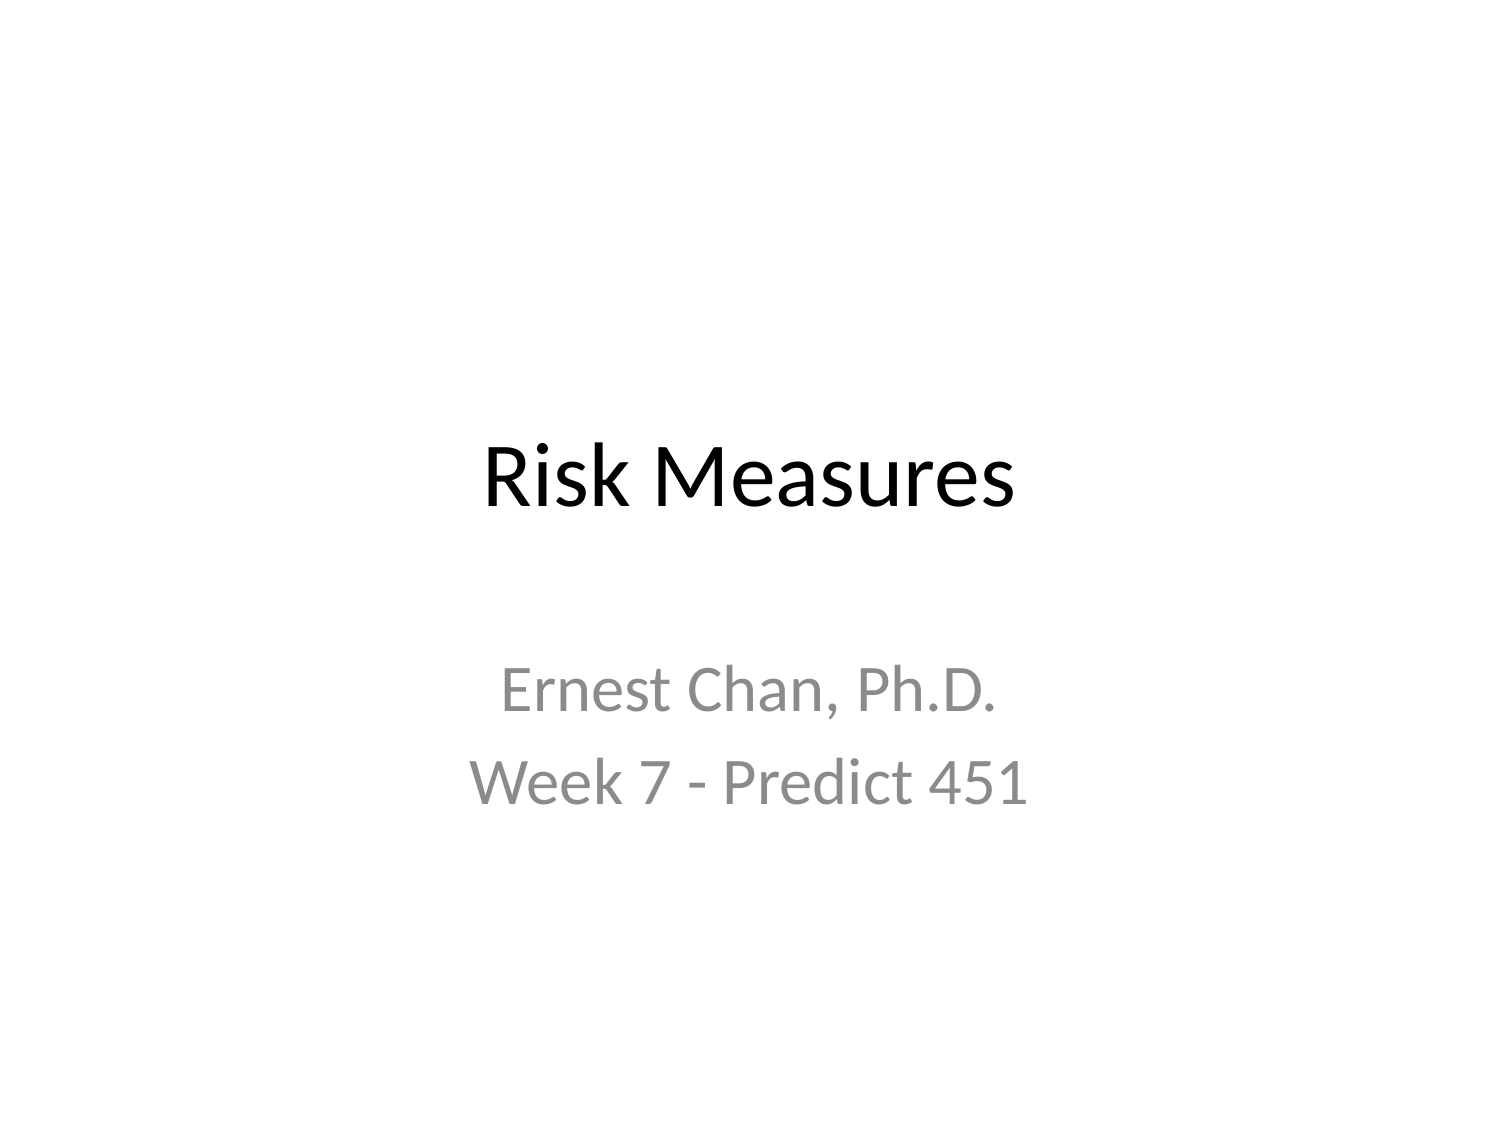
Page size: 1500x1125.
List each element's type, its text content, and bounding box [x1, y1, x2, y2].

title Risk Measures [112, 349, 1388, 591]
subtitle Ernest Chan, Ph.D. Week 7 - Predict 451 [225, 637, 1275, 925]
